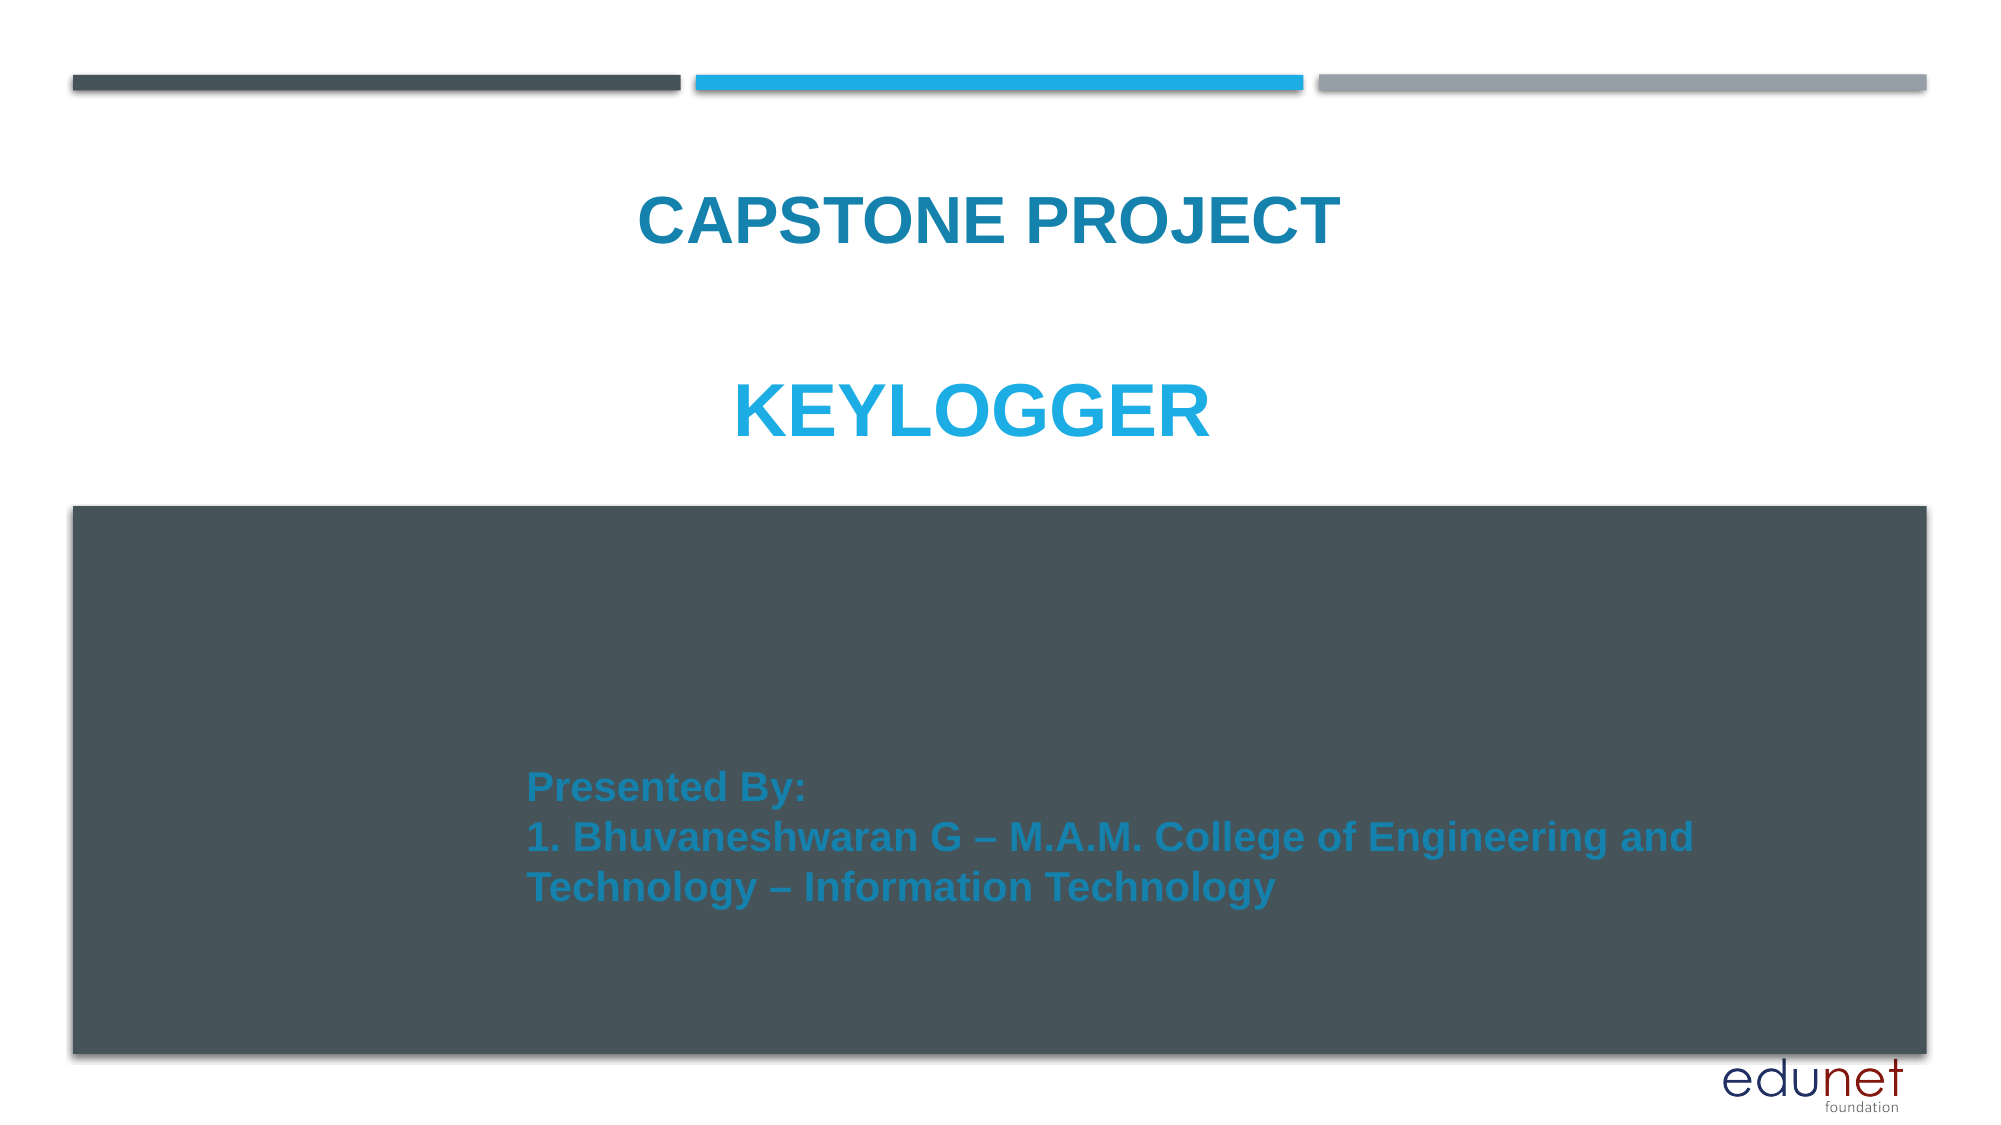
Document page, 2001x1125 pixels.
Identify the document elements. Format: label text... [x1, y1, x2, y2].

text_box CAPSTONE PROJECT [0, 169, 2000, 265]
title KEYLOGGER [222, 298, 1723, 460]
picture [1719, 1056, 1905, 1116]
text_box Presented By: 1. Bhuvaneshwaran G – M.A.M. College of Engineering and Technology – Information Technology [511, 752, 1821, 918]
